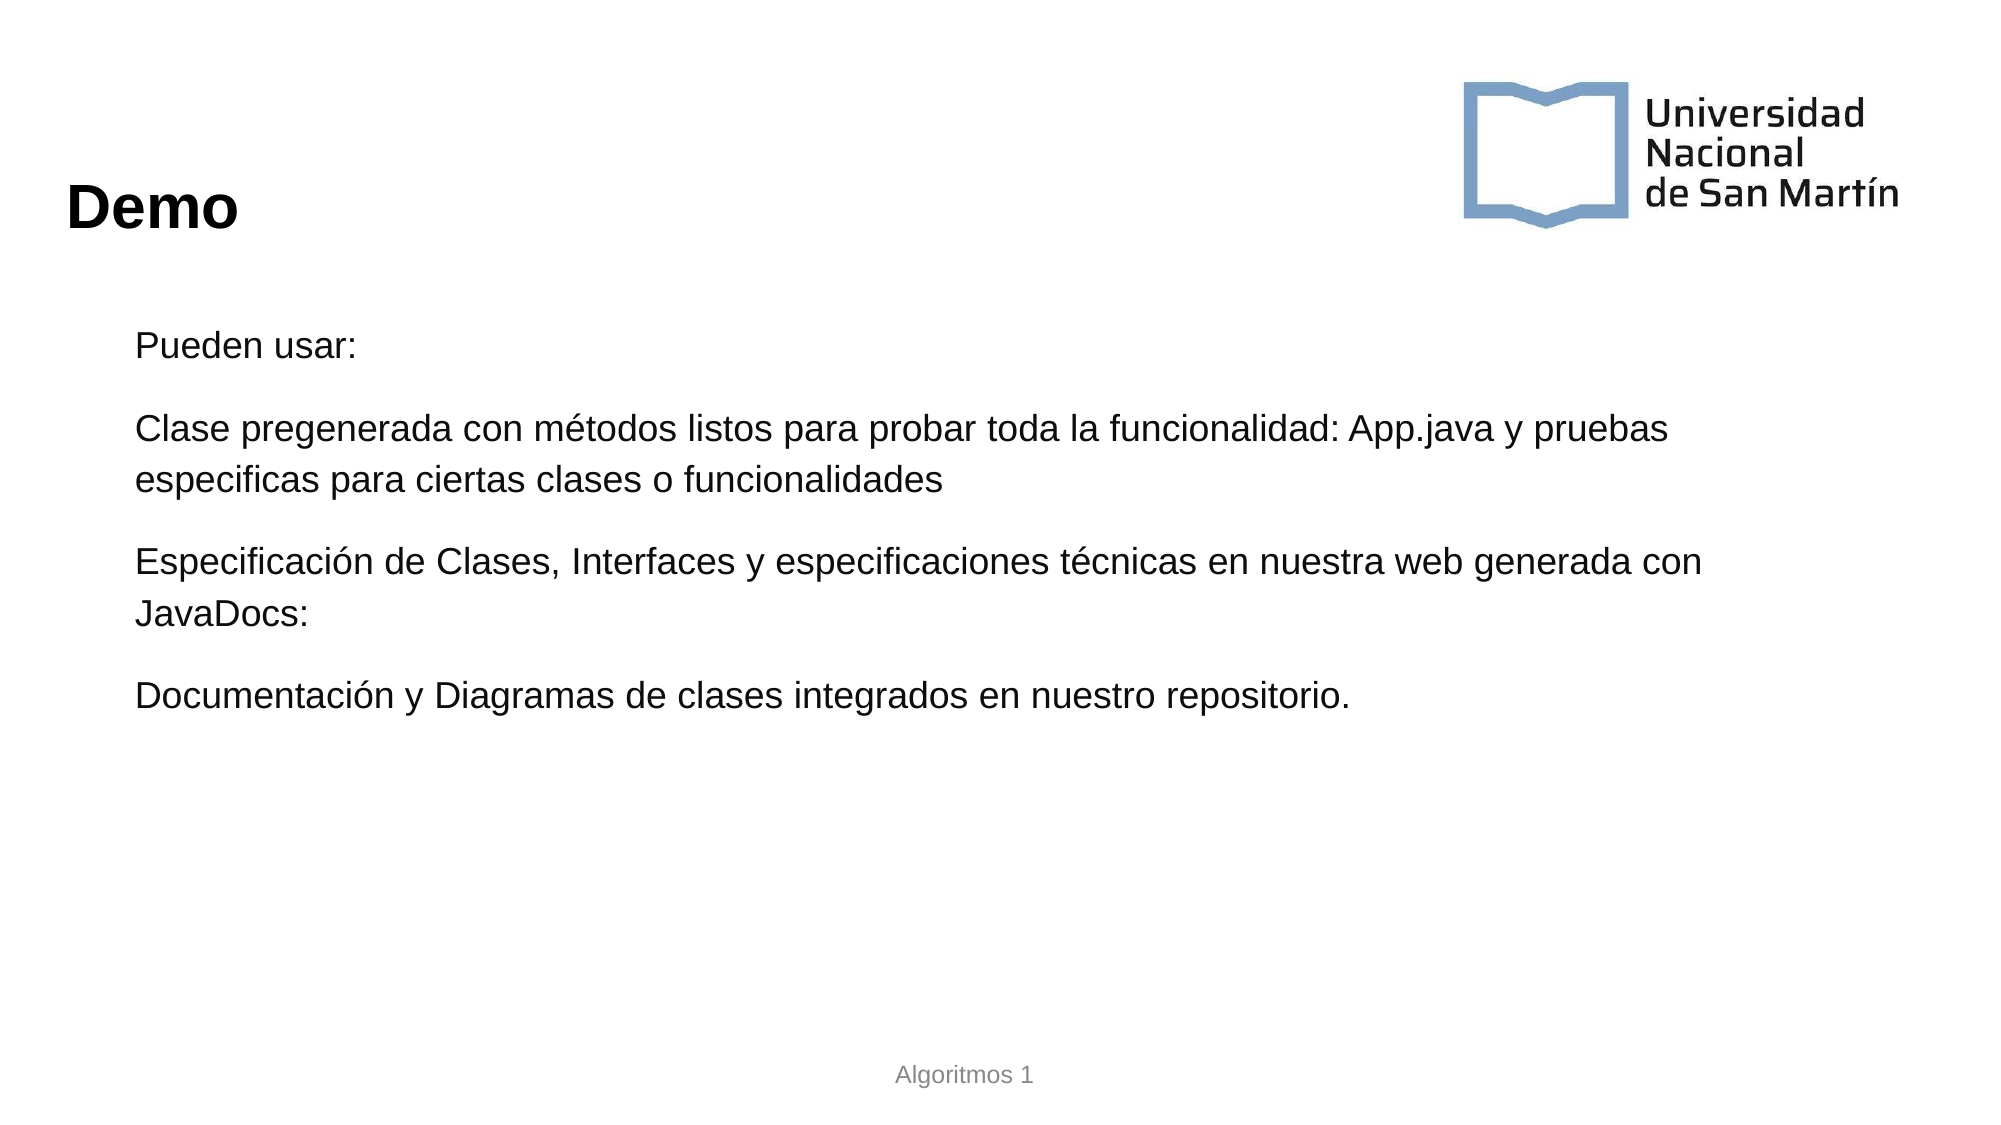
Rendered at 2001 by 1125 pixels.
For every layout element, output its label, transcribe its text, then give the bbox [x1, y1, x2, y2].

picture [1458, 73, 1899, 231]
footer Algoritmos 1 [891, 1056, 1109, 1125]
title Demo [64, 164, 904, 355]
list Pueden usar: Clase pregenerada con métodos listos para probar toda la funcionalidad: App.java y pruebas especificas para ciertas clases o funcionalidades Especificación de Clases, Interfaces y especificaciones técnicas en nuestra web generada con JavaDocs: Documentación y Diagramas de clases integrados en nuestro repositorio. [132, 319, 1798, 959]
